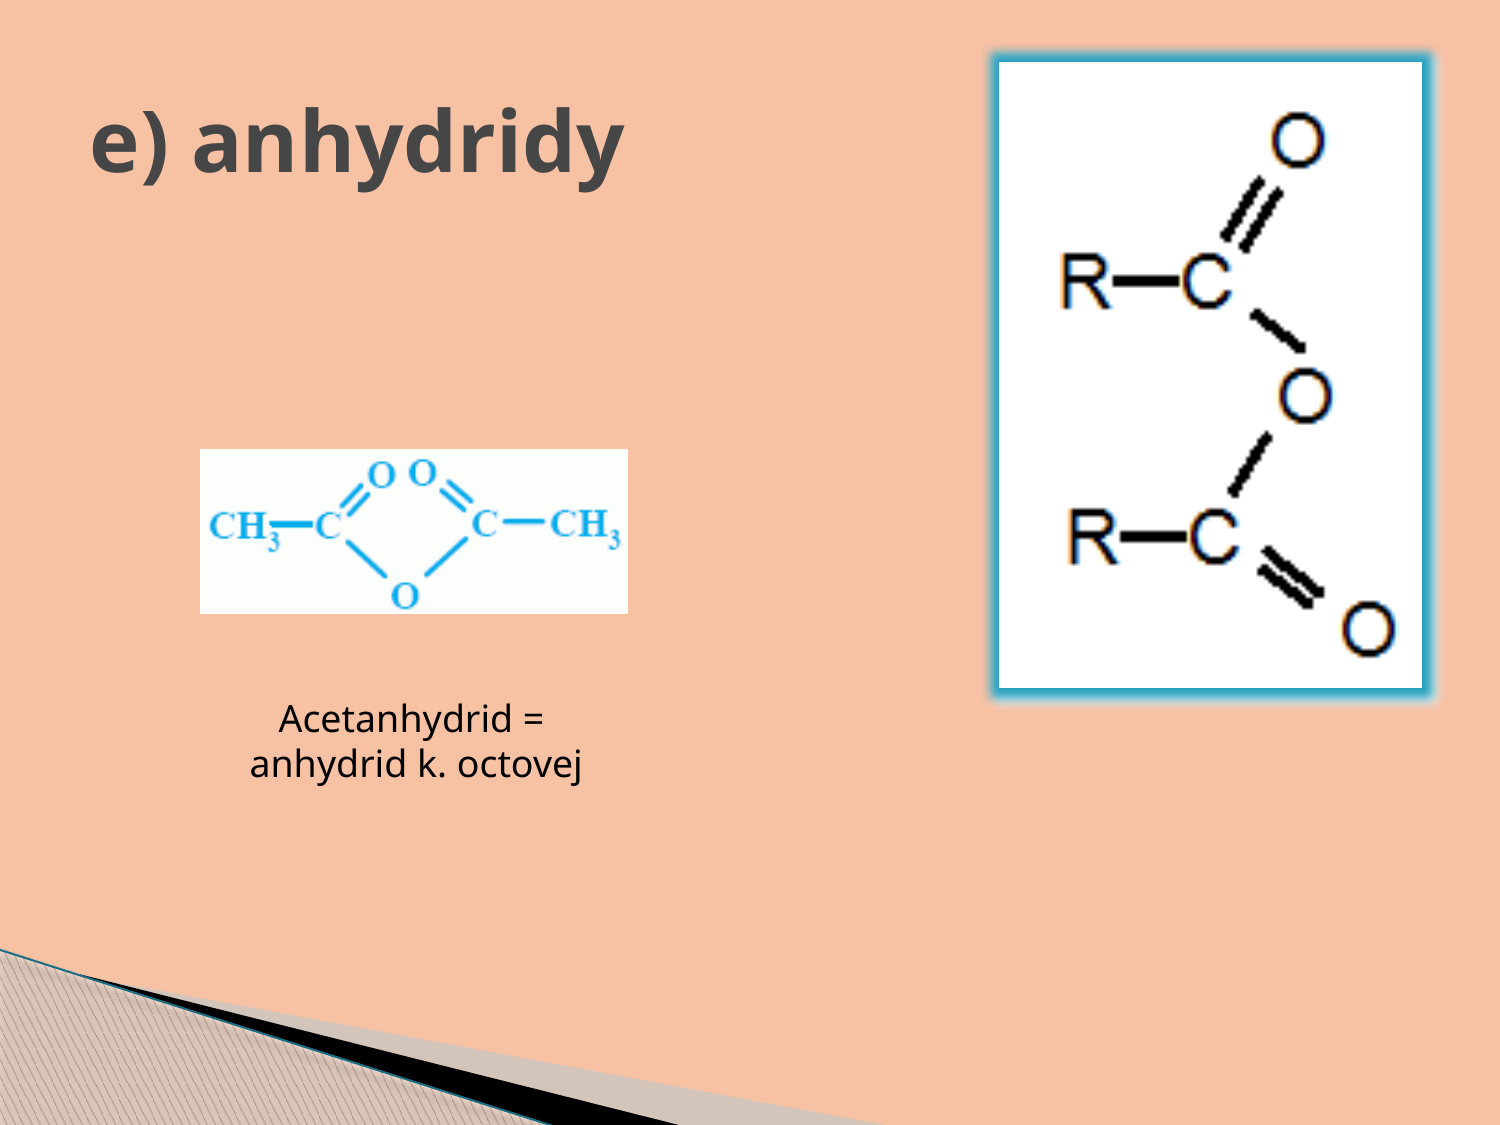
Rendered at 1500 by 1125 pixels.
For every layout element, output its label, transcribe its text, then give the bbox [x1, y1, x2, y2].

title e) anhydridy [75, 45, 1425, 233]
picture [199, 449, 628, 614]
picture [999, 62, 1422, 688]
text_box Acetanhydrid = anhydrid k. octovej [234, 687, 599, 793]
